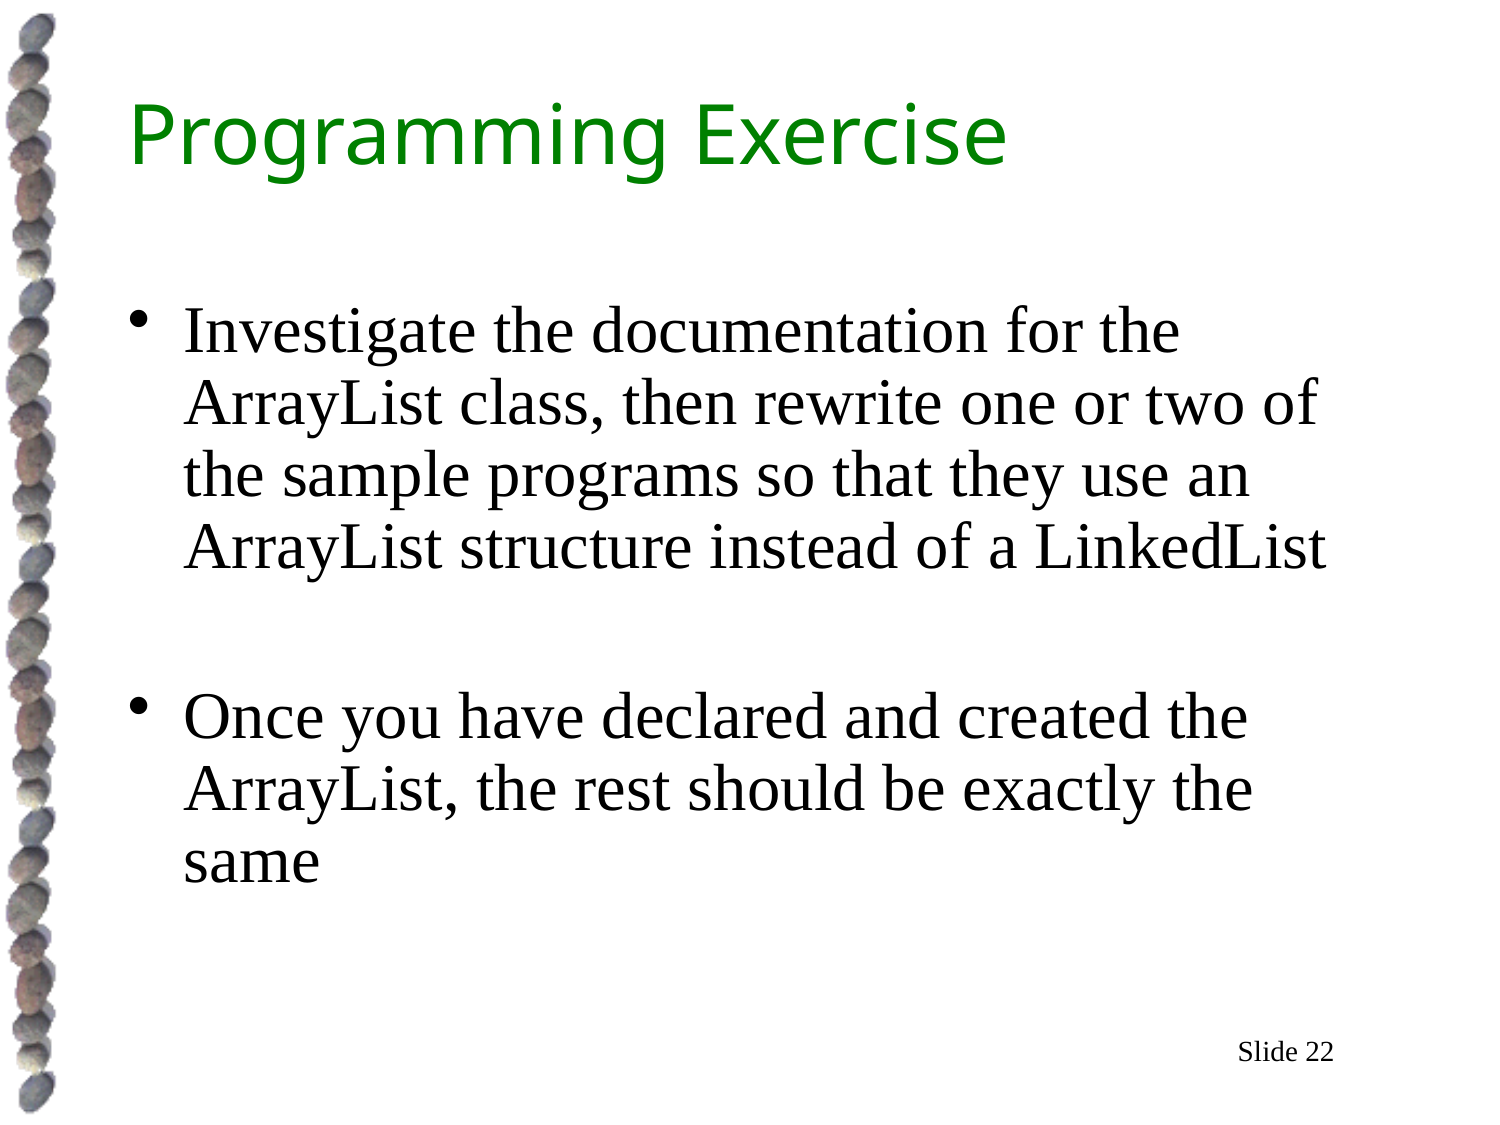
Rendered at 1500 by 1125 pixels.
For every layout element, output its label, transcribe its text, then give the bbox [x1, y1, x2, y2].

picture [0, 0, 65, 1125]
list Investigate the documentation for the ArrayList class, then rewrite one or two of the sample programs so that they use an ArrayList structure instead of a LinkedList Once you have declared and created the ArrayList, the rest should be exactly the same [112, 287, 1388, 963]
title Programming Exercise [112, 75, 1388, 188]
slide_number Slide 22 [1037, 1024, 1351, 1101]
